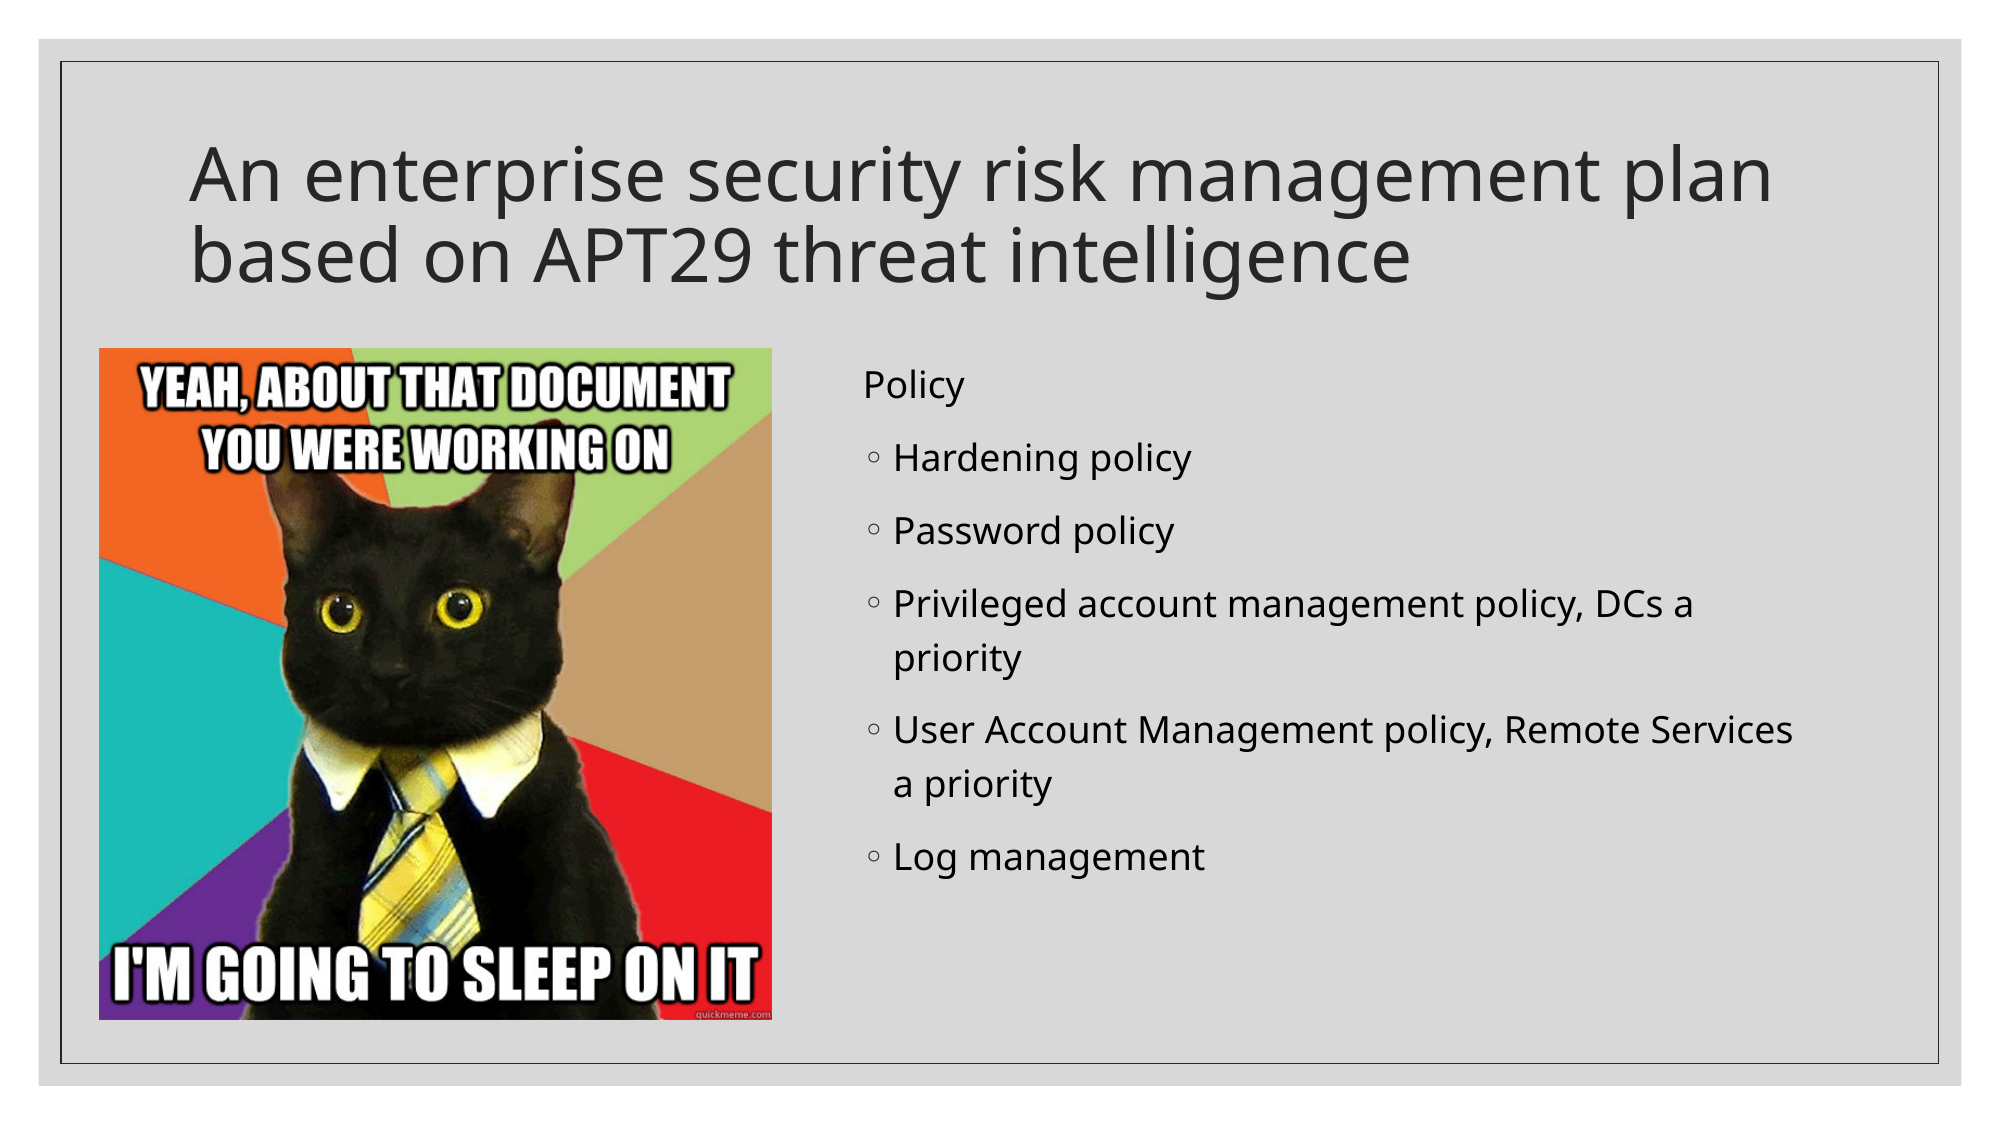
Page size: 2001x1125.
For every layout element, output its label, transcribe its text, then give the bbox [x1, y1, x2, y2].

title An enterprise security risk management plan based on APT29 threat intelligence [174, 105, 1825, 331]
list Policy Hardening policy Password policy Privileged account management policy, DCs a priority User Account Management policy, Remote Services a priority Log management [847, 345, 1825, 977]
picture [99, 348, 772, 1020]
